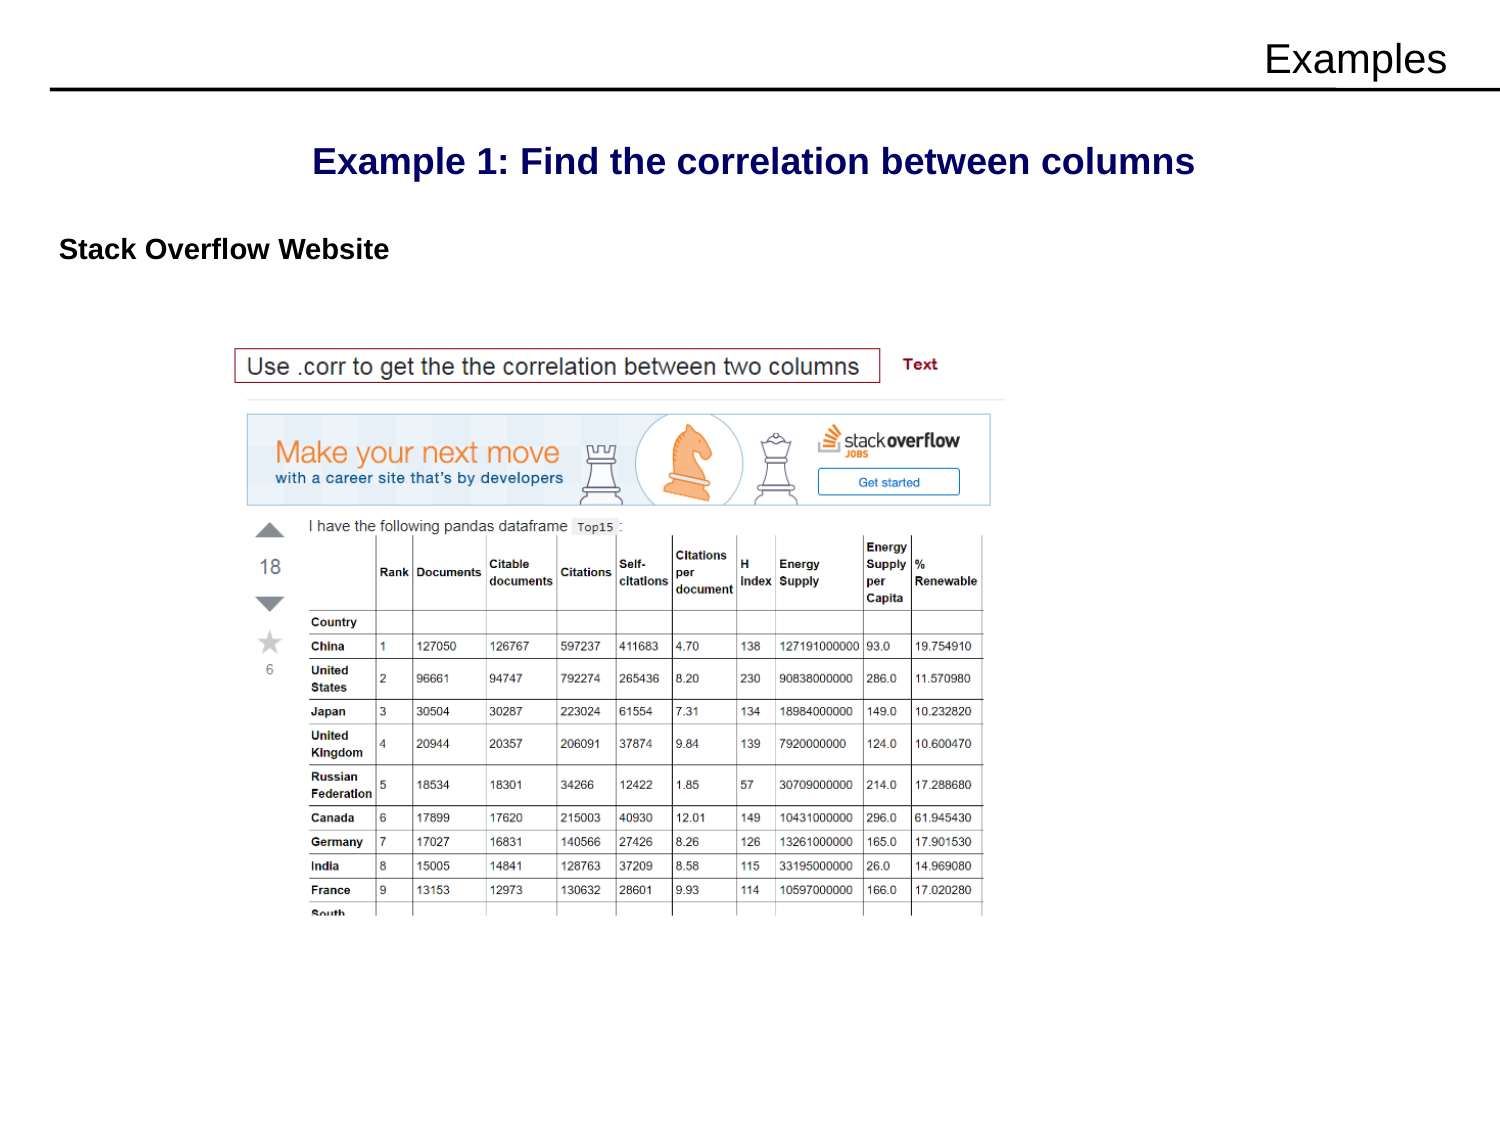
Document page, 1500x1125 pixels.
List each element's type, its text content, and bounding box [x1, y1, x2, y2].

title Example 1: Find the correlation between columns [47, 85, 1461, 235]
list Stack Overflow Website [43, 222, 1457, 282]
picture [210, 339, 1008, 933]
text_box Examples [49, 24, 1463, 89]
